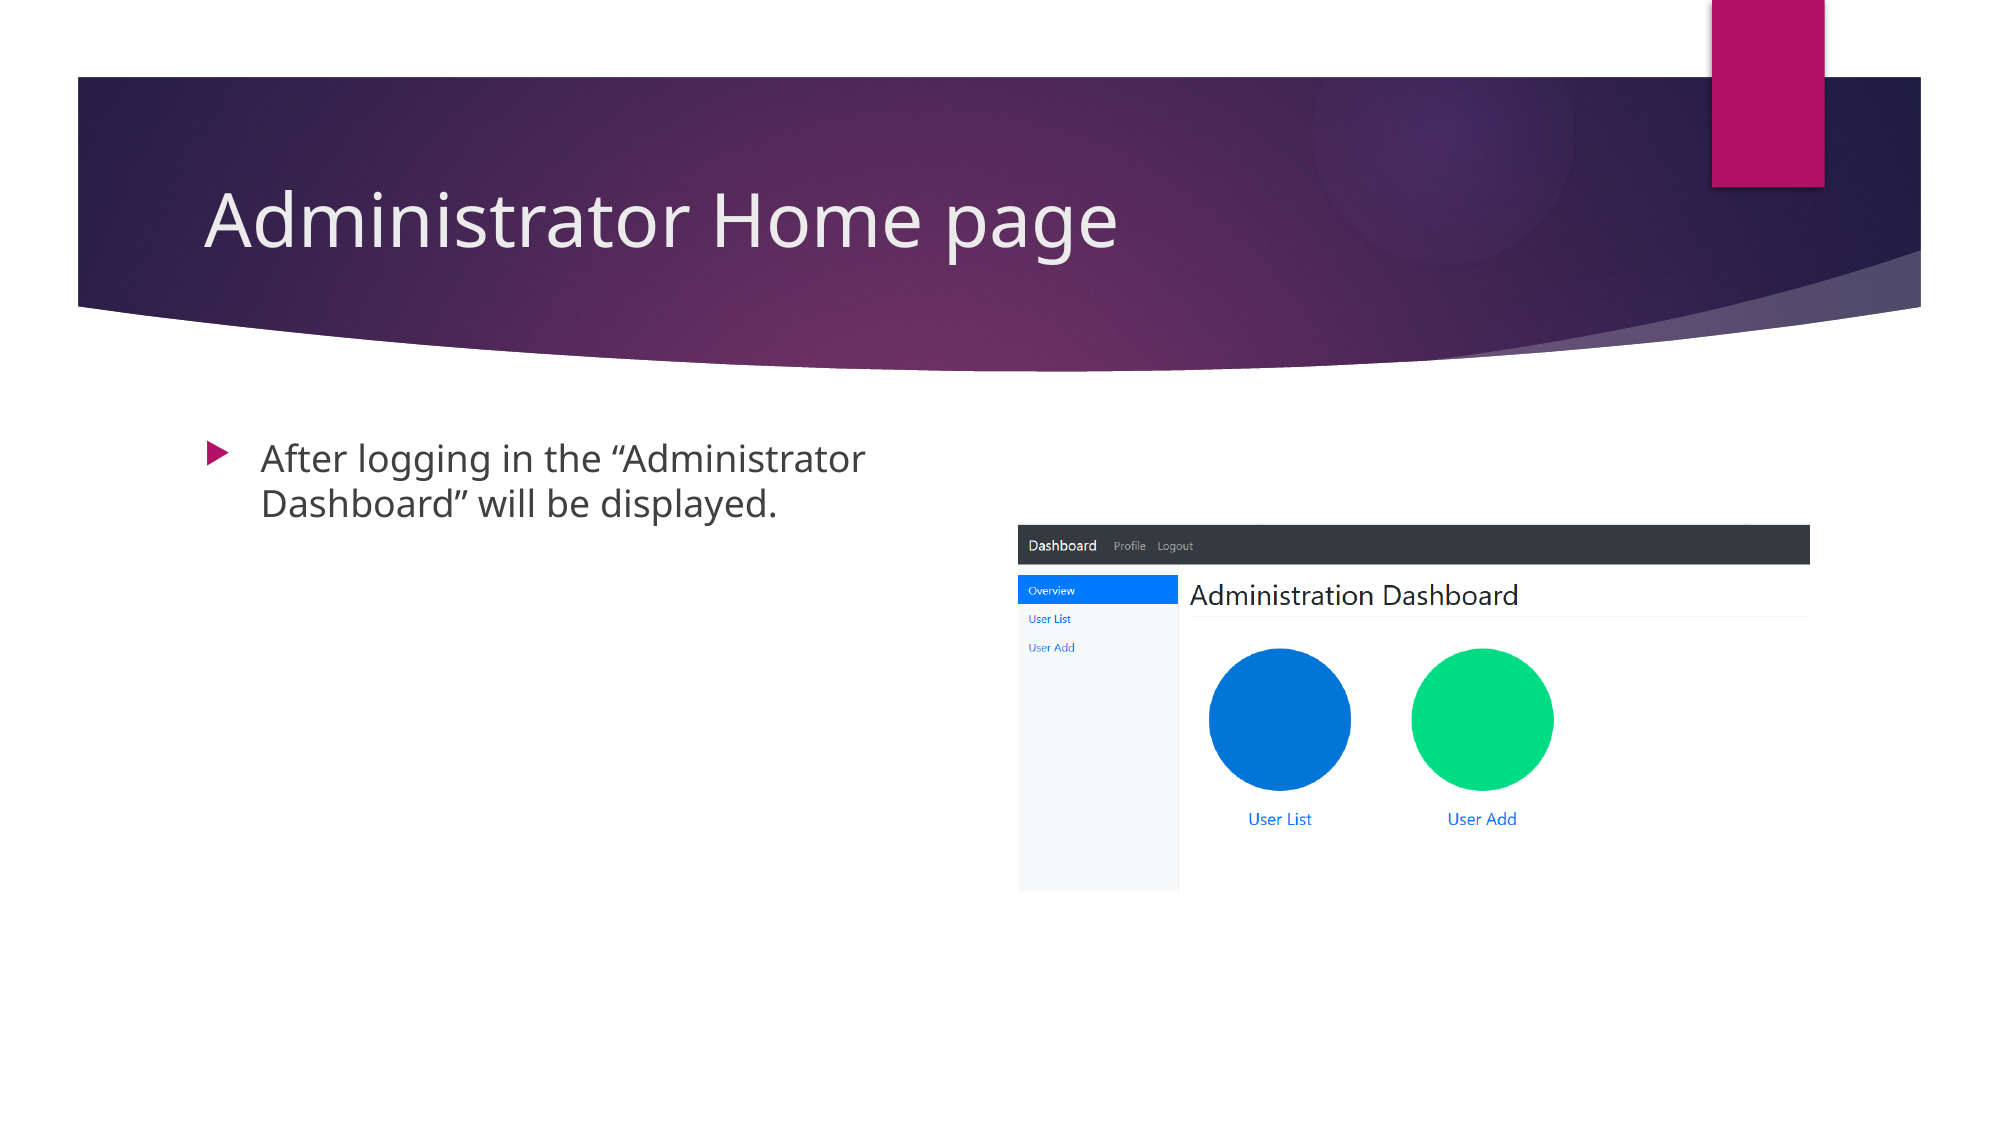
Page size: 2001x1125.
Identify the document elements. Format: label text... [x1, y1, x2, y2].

list After logging in the “Administrator Dashboard” will be displayed. [189, 427, 981, 988]
title Administrator Home page [189, 159, 1627, 276]
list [1018, 523, 1811, 892]
